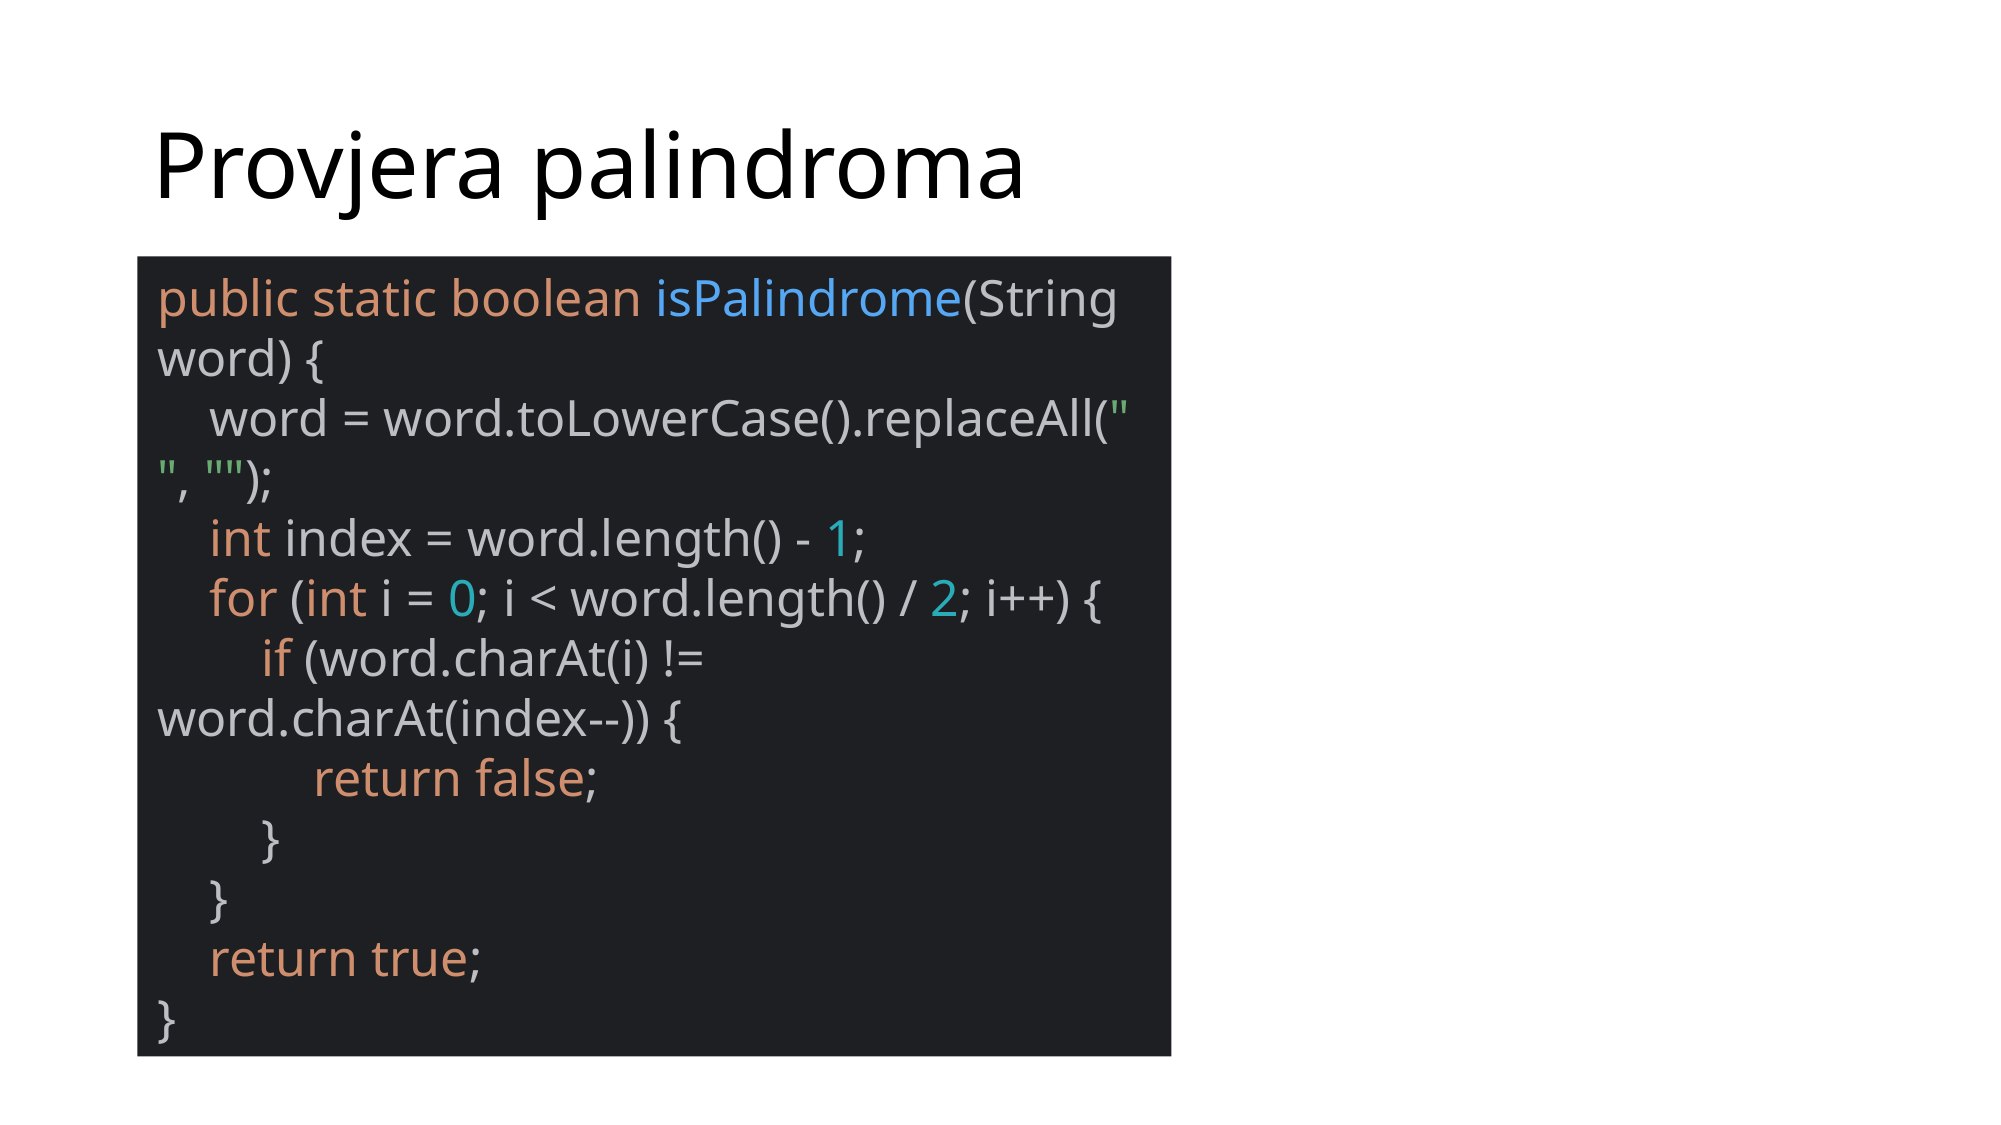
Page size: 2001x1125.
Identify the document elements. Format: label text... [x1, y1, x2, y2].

list public static boolean isPalindrome(String word) { word = word.toLowerCase().replaceAll(" ", ""); int index = word.length() - 1; for (int i = 0; i < word.length() / 2; i++) { if (word.charAt(i) != word.charAt(index--)) { return false; } } return true; } [137, 256, 1172, 1057]
title Provjera palindroma [137, 59, 1863, 278]
